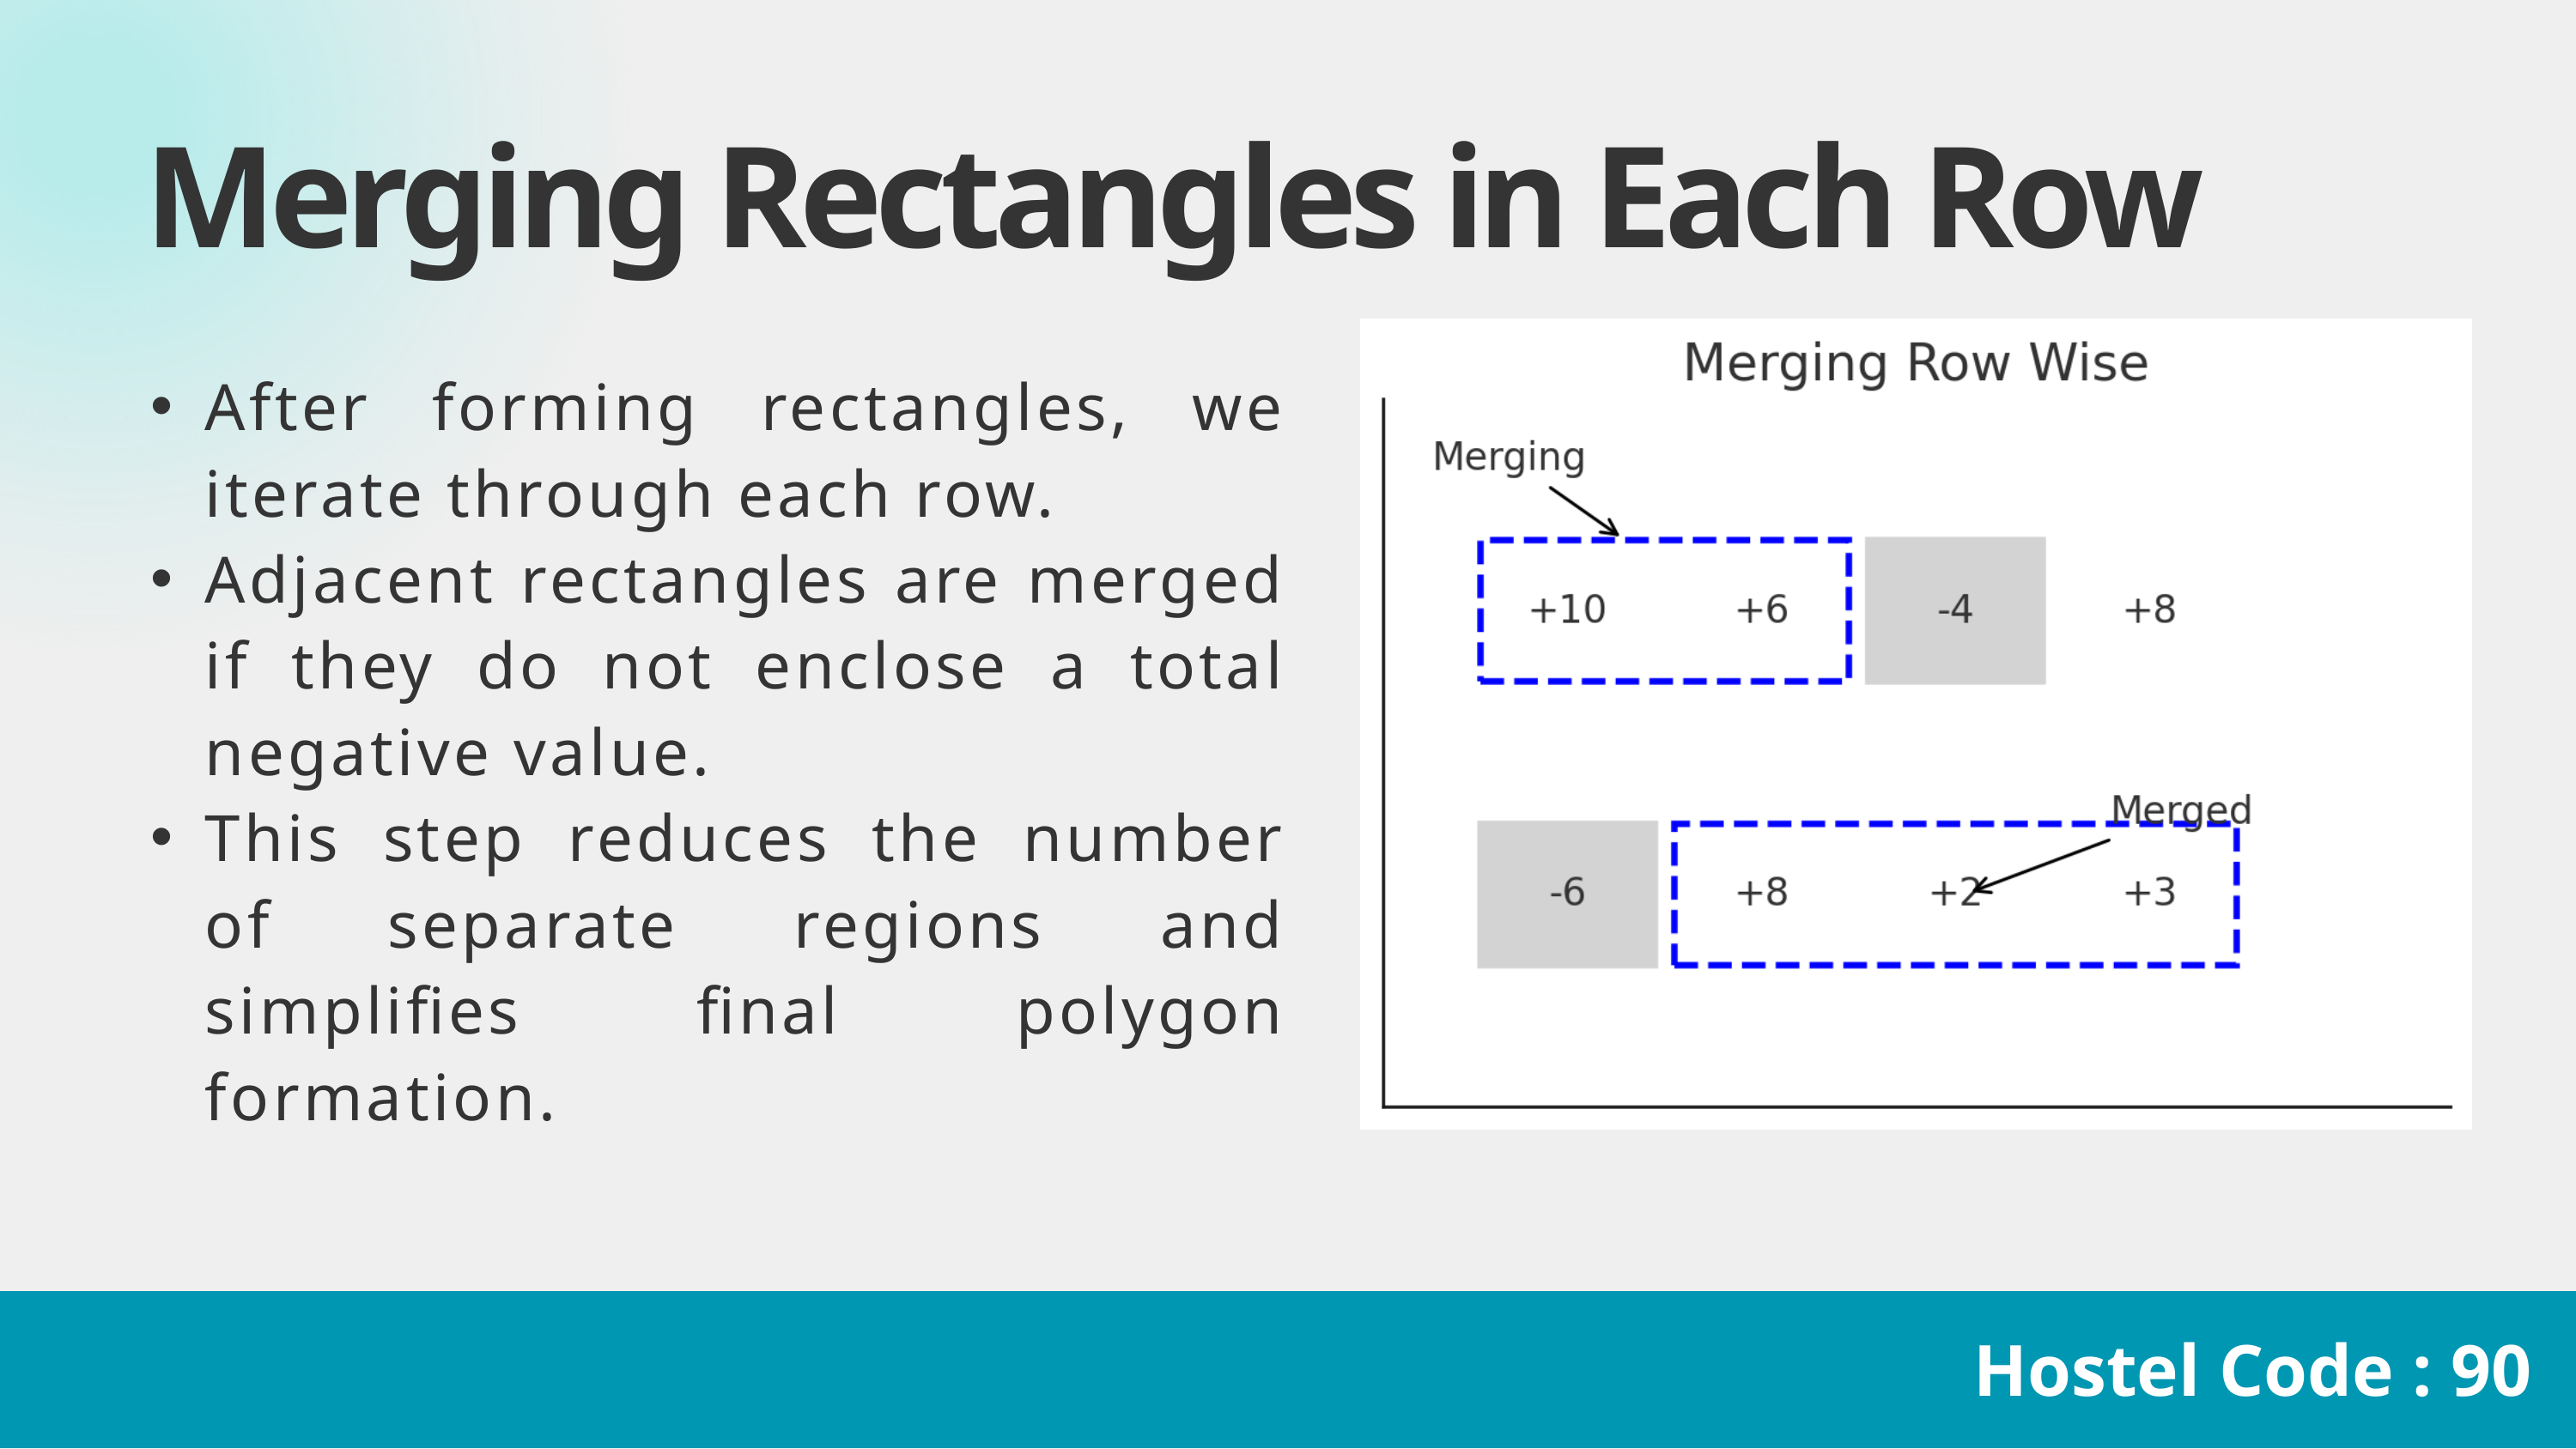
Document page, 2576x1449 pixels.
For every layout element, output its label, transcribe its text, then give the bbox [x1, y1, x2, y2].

text_box After forming rectangles, we iterate through each row. Adjacent rectangles are merged if they do not enclose a total negative value. This step reduces the number of separate regions and simplifies final polygon formation. [96, 356, 1288, 1220]
text_box [0, 0, 634, 653]
text_box [1360, 318, 2473, 1130]
text_box Merging Rectangles in Each Row [144, 144, 2255, 276]
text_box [0, 1291, 2576, 1449]
